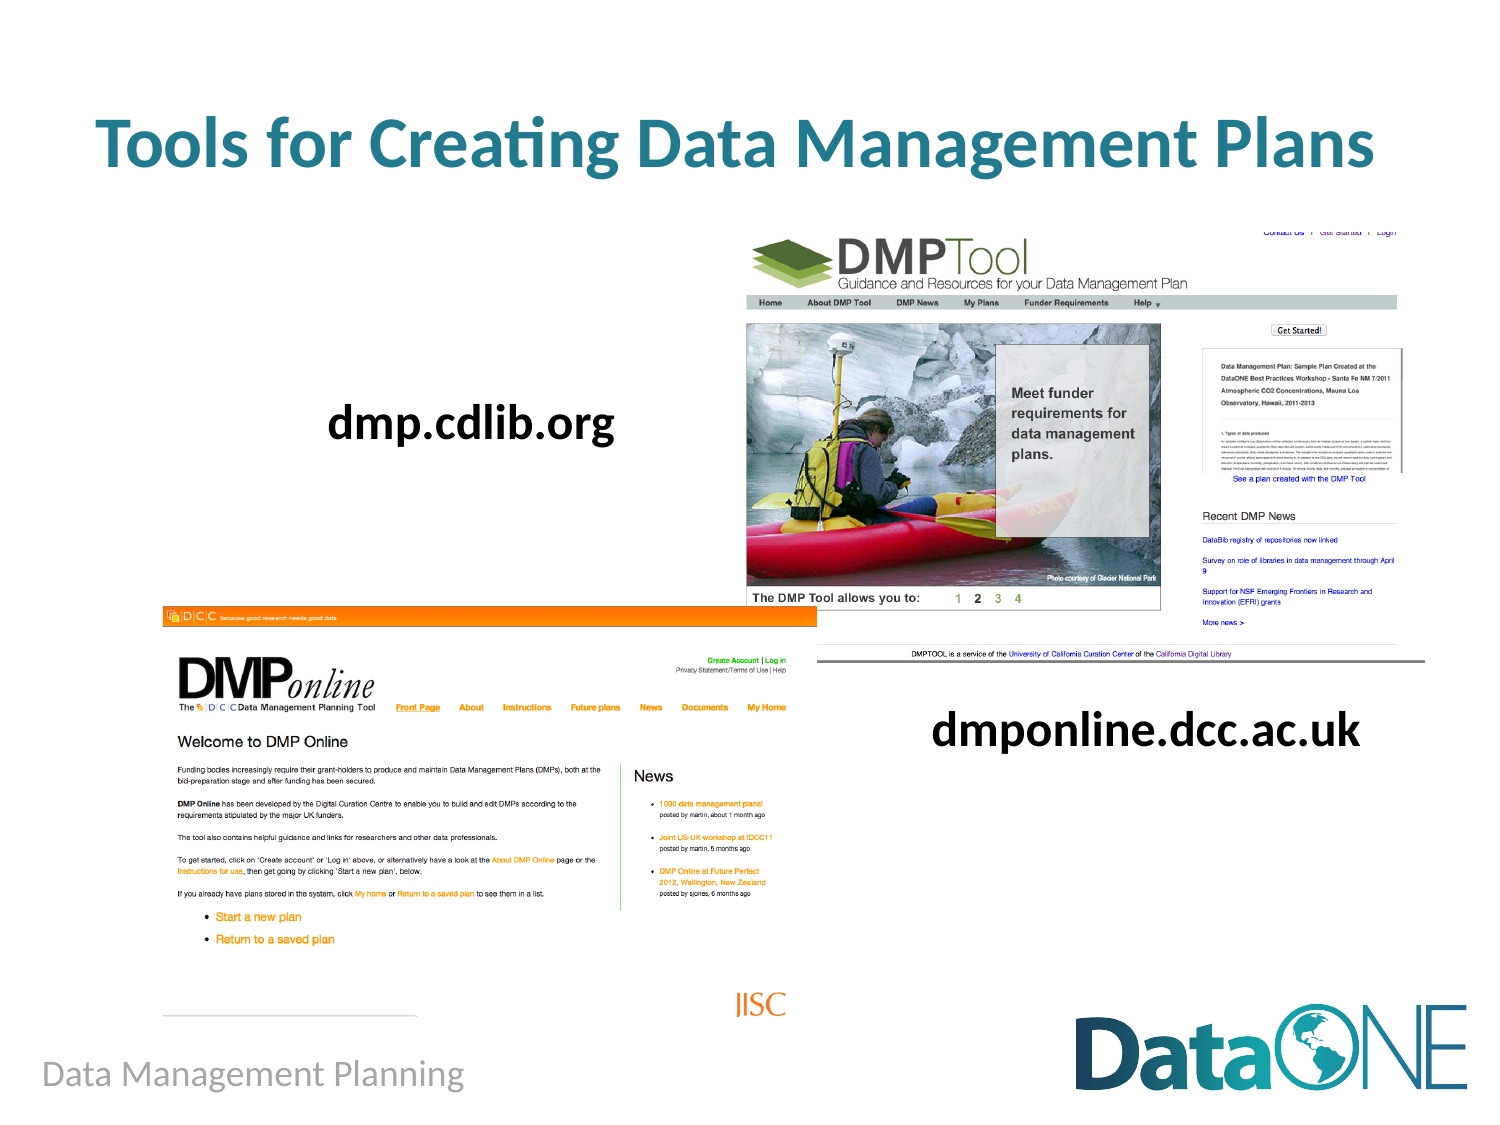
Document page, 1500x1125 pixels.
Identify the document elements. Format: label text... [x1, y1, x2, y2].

text_box dmponline.dcc.ac.uk [916, 688, 1446, 764]
title Tools for Creating Data Management Plans [75, 45, 1425, 233]
picture [1074, 1000, 1471, 1095]
text_box dmp.cdlib.org [312, 381, 650, 457]
picture [162, 232, 1426, 1017]
